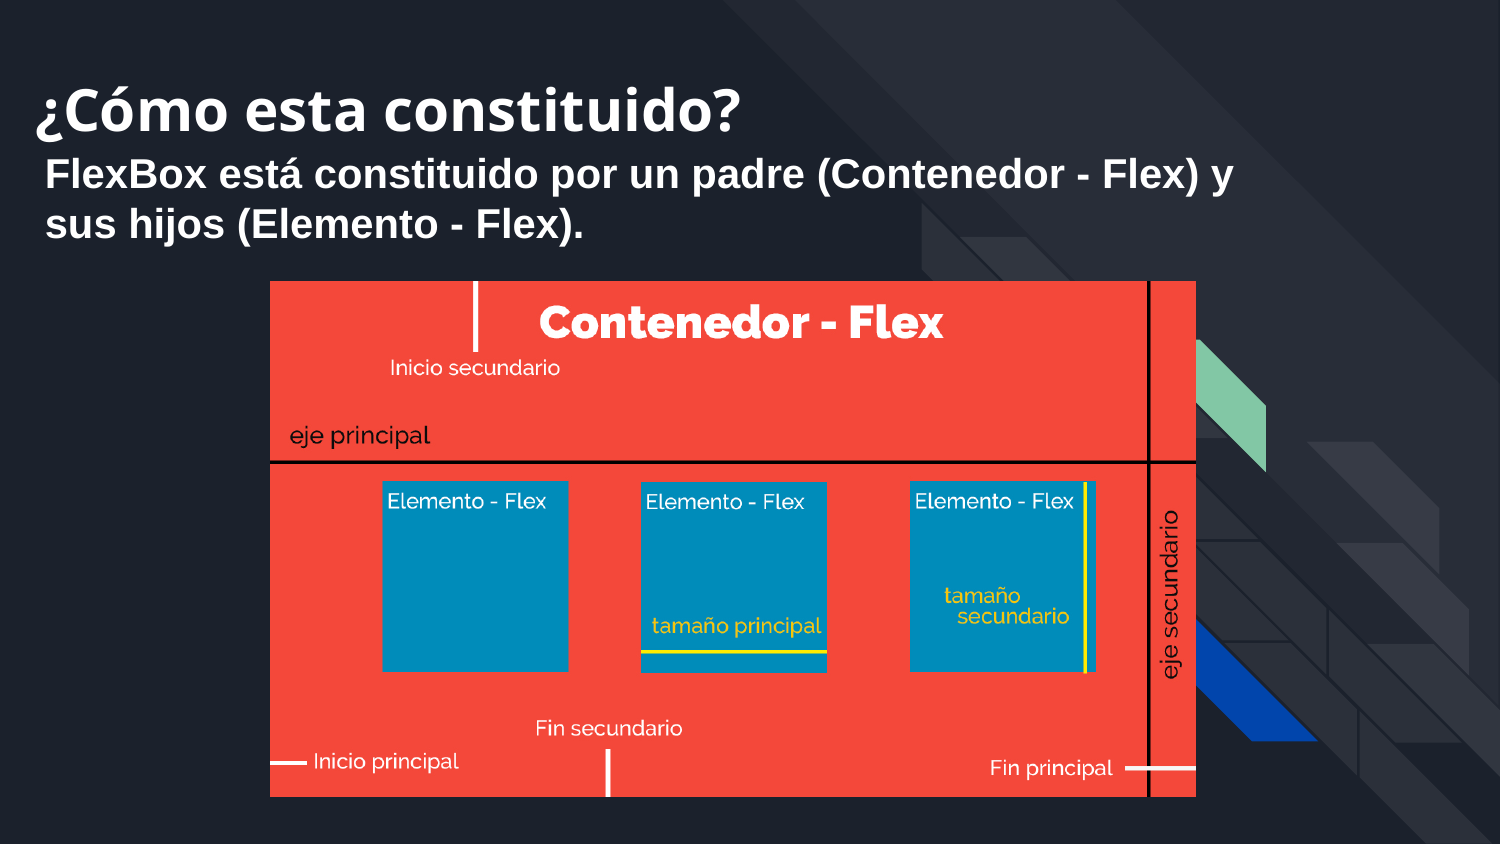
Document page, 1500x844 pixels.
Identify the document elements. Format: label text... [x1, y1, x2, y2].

title ¿Cómo esta constituido? [20, 13, 891, 202]
picture [270, 280, 1196, 798]
text_box FlexBox está constituido por un padre (Contenedor - Flex) y sus hijos (Elemento - Flex). [29, 124, 1319, 270]
